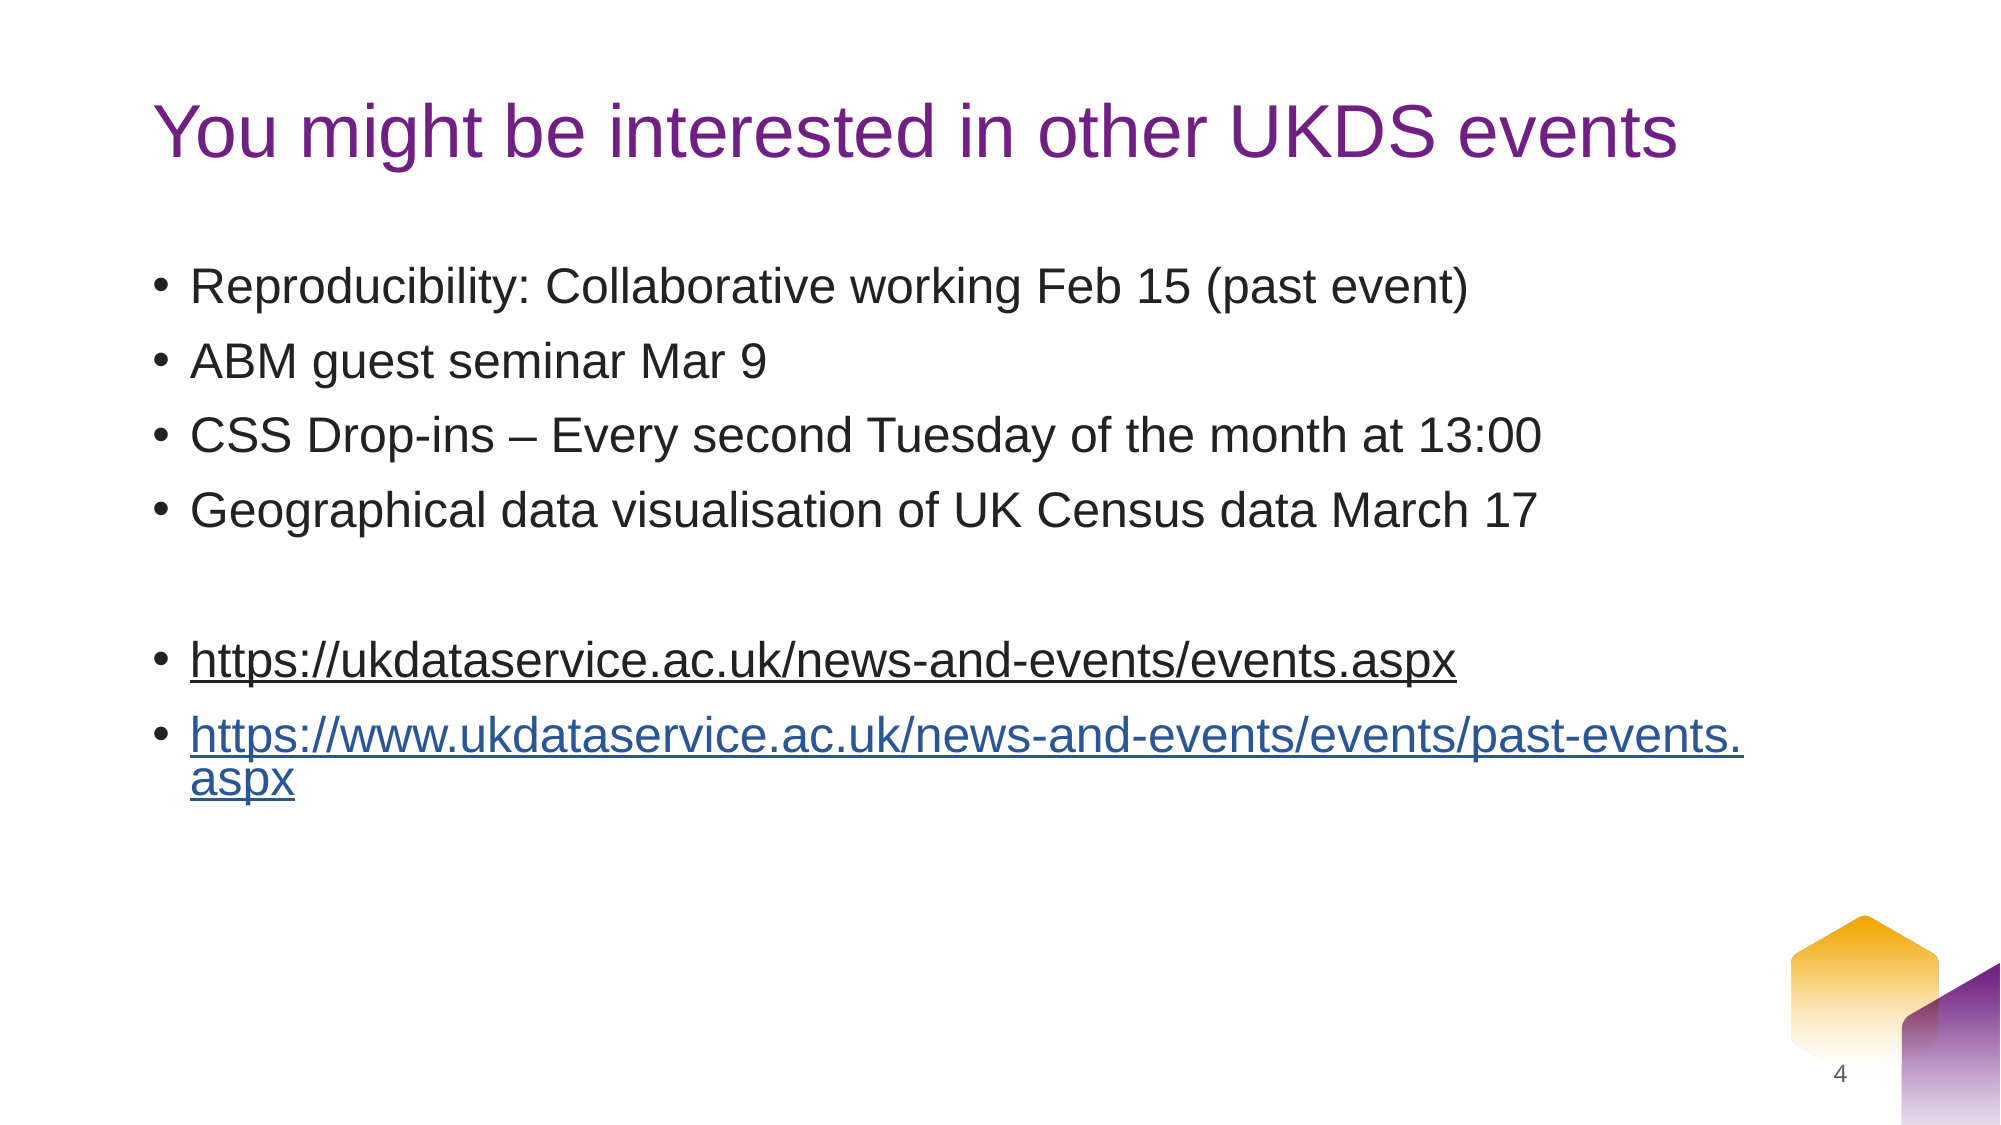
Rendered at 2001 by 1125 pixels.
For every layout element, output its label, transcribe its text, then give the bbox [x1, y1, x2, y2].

picture [1746, 884, 2000, 1125]
slide_number 4 [1412, 1042, 1863, 1103]
list Reproducibility: Collaborative working Feb 15 (past event) ABM guest seminar Mar 9 CSS Drop-ins – Every second Tuesday of the month at 13:00 Geographical data visualisation of UK Census data March 17 https://ukdataservice.ac.uk/news-and-events/events.aspx https://www.ukdataservice.ac.uk/news-and-events/events/past-events.aspx [137, 252, 1775, 952]
title You might be interested in other UKDS events [137, 88, 1775, 179]
